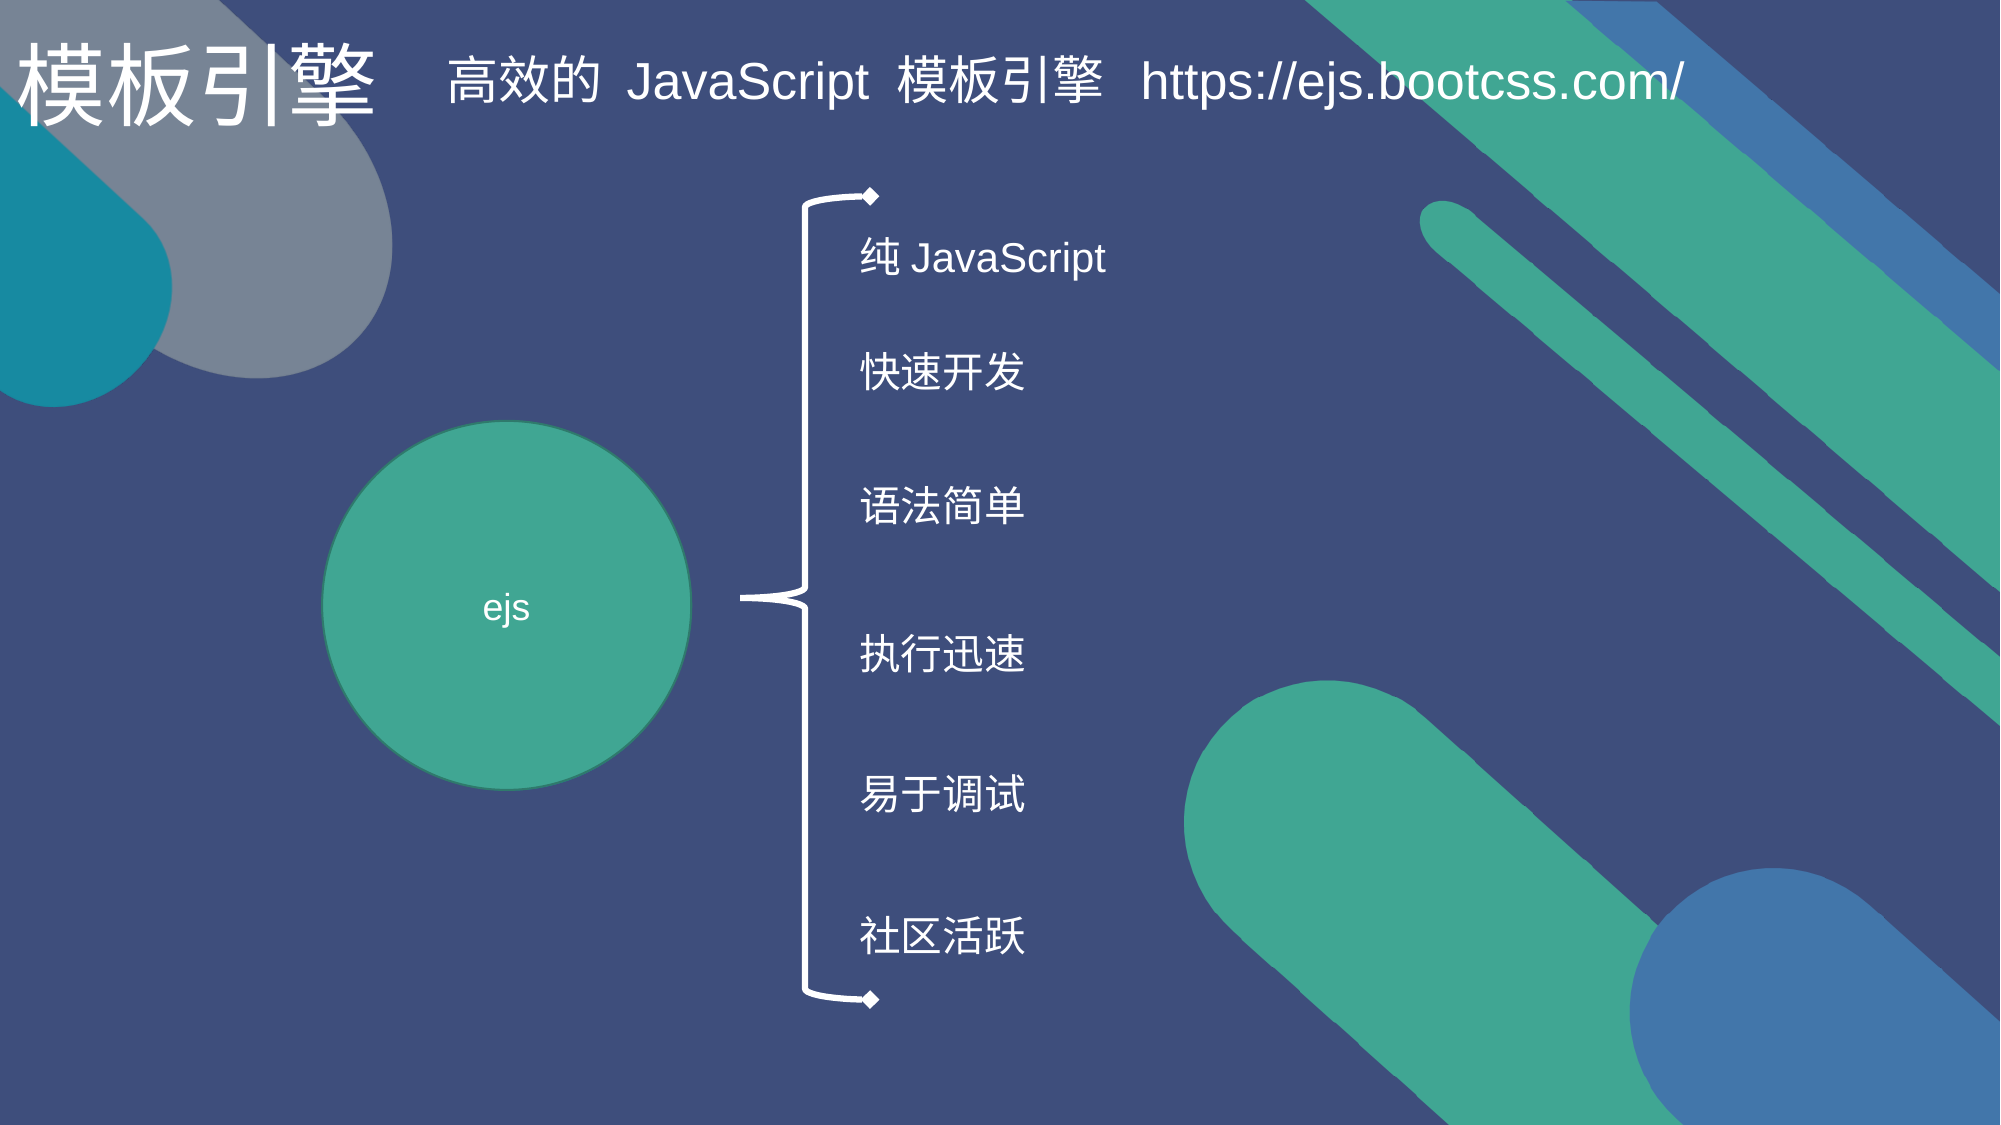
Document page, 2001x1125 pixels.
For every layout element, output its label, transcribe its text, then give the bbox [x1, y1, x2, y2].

text_box 快速开发 [844, 307, 1108, 424]
title 模板引擎 [0, 0, 417, 146]
text_box 执行迅速 [844, 589, 1061, 706]
text_box 社区活跃 [844, 872, 1061, 988]
text_box 纯JavaScript [844, 193, 1139, 310]
text_box 语法简单 [844, 442, 1075, 559]
text_box ejs [321, 419, 693, 791]
text_box 高效的 JavaScript 模板引擎 https://ejs.bootcss.com/ [431, 0, 1731, 146]
text_box 易于调试 [844, 729, 1061, 846]
text_box [740, 195, 877, 1006]
picture [0, 146, 393, 408]
picture [1183, 0, 2000, 1125]
